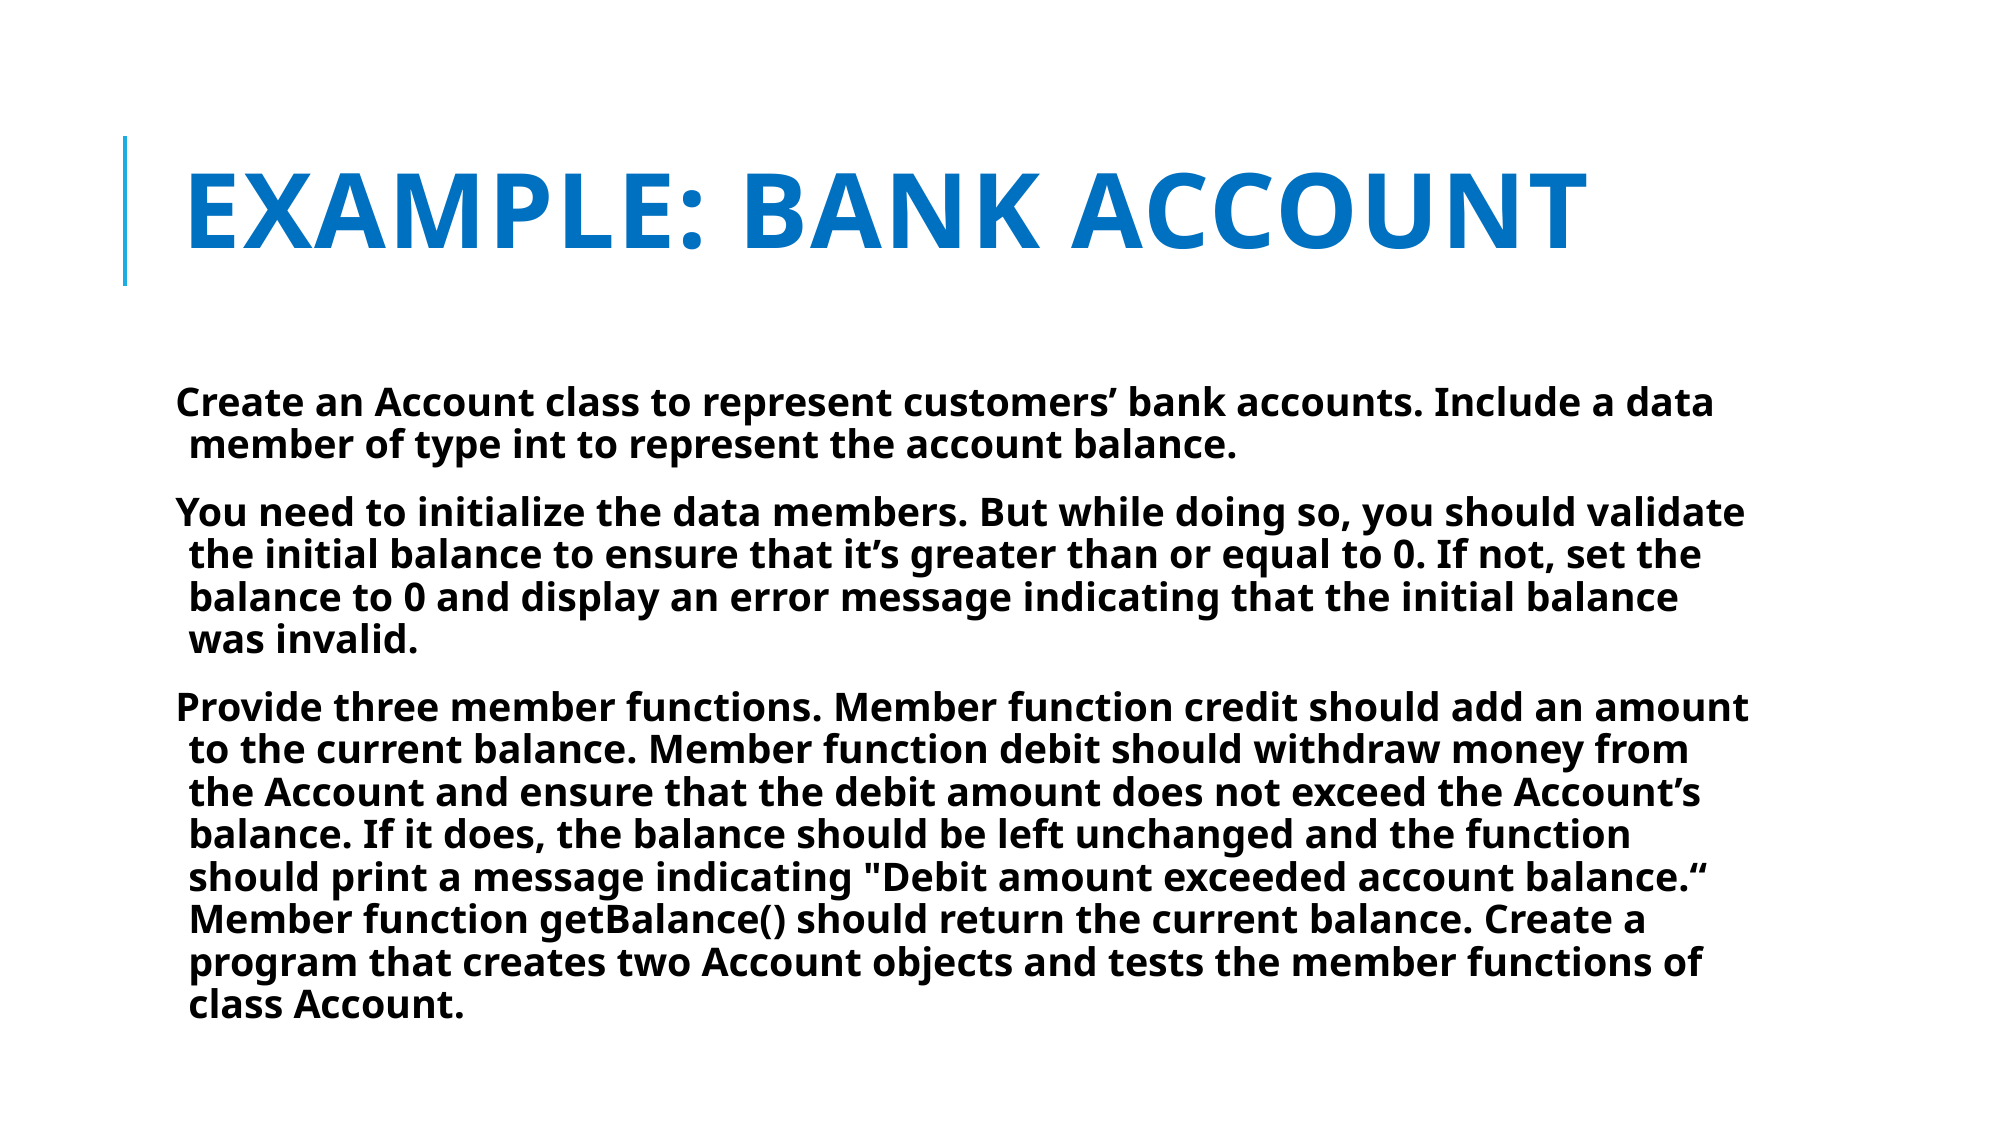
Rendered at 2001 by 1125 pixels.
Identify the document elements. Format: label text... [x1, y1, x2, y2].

list Create an Account class to represent customers’ bank accounts. Include a data member of type int to represent the account balance. You need to initialize the data members. But while doing so, you should validate the initial balance to ensure that it’s greater than or equal to 0. If not, set the balance to 0 and display an error message indicating that the initial balance was invalid. Provide three member functions. Member function credit should add an amount to the current balance. Member function debit should withdraw money from the Account and ensure that the debit amount does not exceed the Account’s balance. If it does, the balance should be left unchanged and the function should print a message indicating "Debit amount exceeded account balance.“ Member function getBalance() should return the current balance. Create a program that creates two Account objects and tests the member functions of class Account. [168, 375, 1763, 1035]
title Example: Bank Account [168, 96, 1763, 342]
